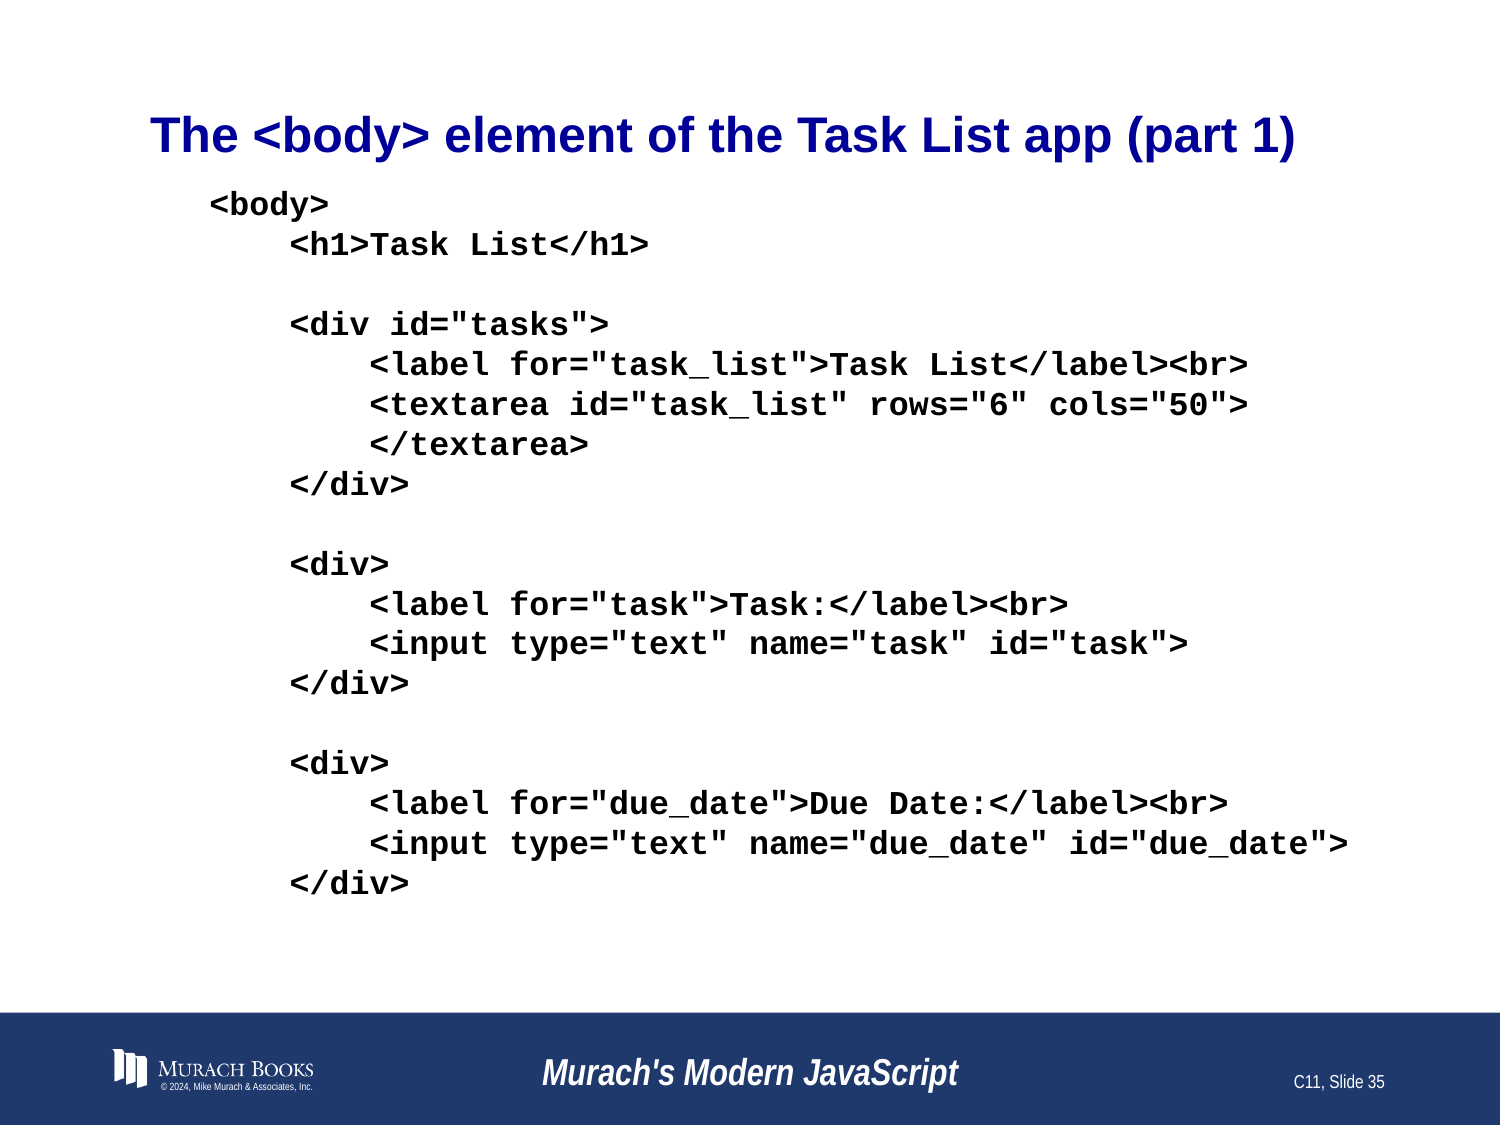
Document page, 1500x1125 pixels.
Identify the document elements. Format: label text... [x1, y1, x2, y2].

slide_number Murach's Modern JavaScript [450, 1025, 1050, 1100]
footer © 2024, Mike Murach & Associates, Inc. [12, 1025, 450, 1100]
list <body> <h1>Task List</h1> <div id="tasks"> <label for="task_list">Task List</label><br> <textarea id="task_list" rows="6" cols="50"> </textarea> </div> <div> <label for="task">Task:</label><br> <input type="text" name="task" id="task"> </div> <div> <label for="due_date">Due Date:</label><br> <input type="text" name="due_date" id="due_date"> </div> [137, 174, 1375, 975]
slide_number C11, Slide 35 [1087, 1025, 1400, 1100]
title The <body> element of the Task List app (part 1) [150, 102, 1350, 164]
